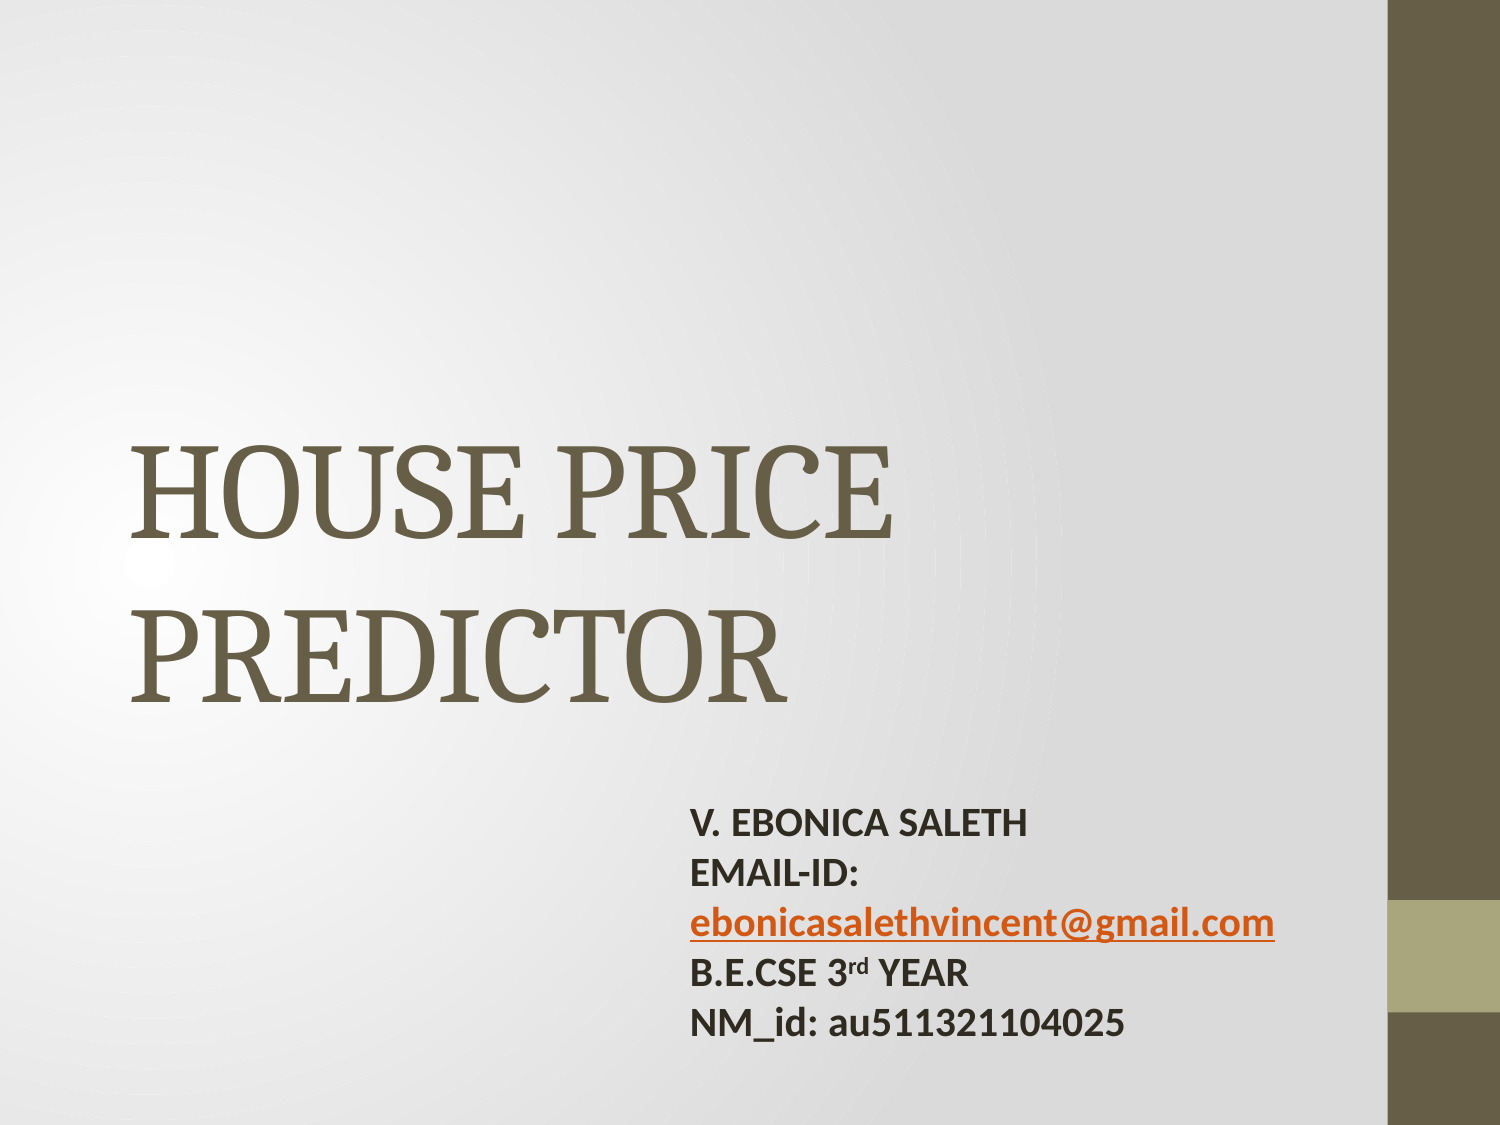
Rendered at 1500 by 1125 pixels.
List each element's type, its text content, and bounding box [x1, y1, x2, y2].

text_box V. EBONICA SALETH EMAIL-ID: ebonicasalethvincent@gmail.com B.E.CSE 3rd YEAR NM_id: au511321104025 [675, 787, 1313, 1053]
title HOUSE PRICE PREDICTOR [112, 312, 1350, 738]
